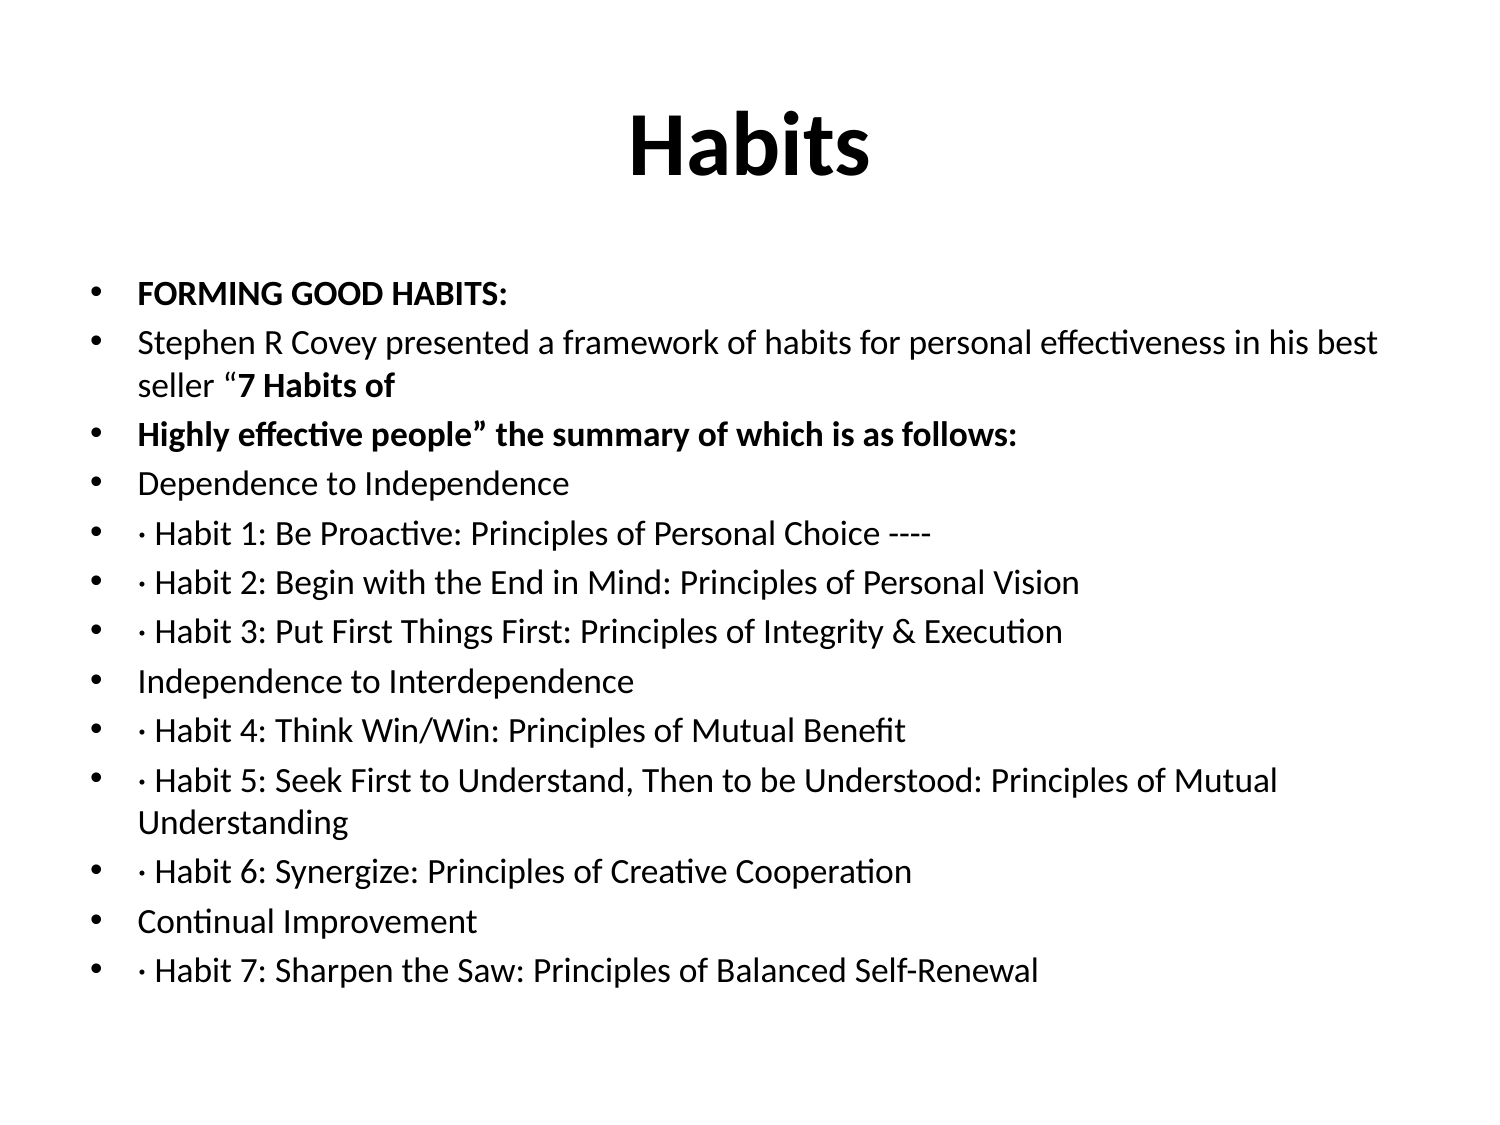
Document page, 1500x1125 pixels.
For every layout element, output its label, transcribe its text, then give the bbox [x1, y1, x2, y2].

list FORMING GOOD HABITS: Stephen R Covey presented a framework of habits for personal effectiveness in his best seller “7 Habits of Highly effective people” the summary of which is as follows: Dependence to Independence · Habit 1: Be Proactive: Principles of Personal Choice ---- · Habit 2: Begin with the End in Mind: Principles of Personal Vision · Habit 3: Put First Things First: Principles of Integrity & Execution Independence to Interdependence · Habit 4: Think Win/Win: Principles of Mutual Benefit · Habit 5: Seek First to Understand, Then to be Understood: Principles of Mutual Understanding · Habit 6: Synergize: Principles of Creative Cooperation Continual Improvement · Habit 7: Sharpen the Saw: Principles of Balanced Self-Renewal [75, 262, 1425, 1005]
title Habits [75, 45, 1425, 233]
